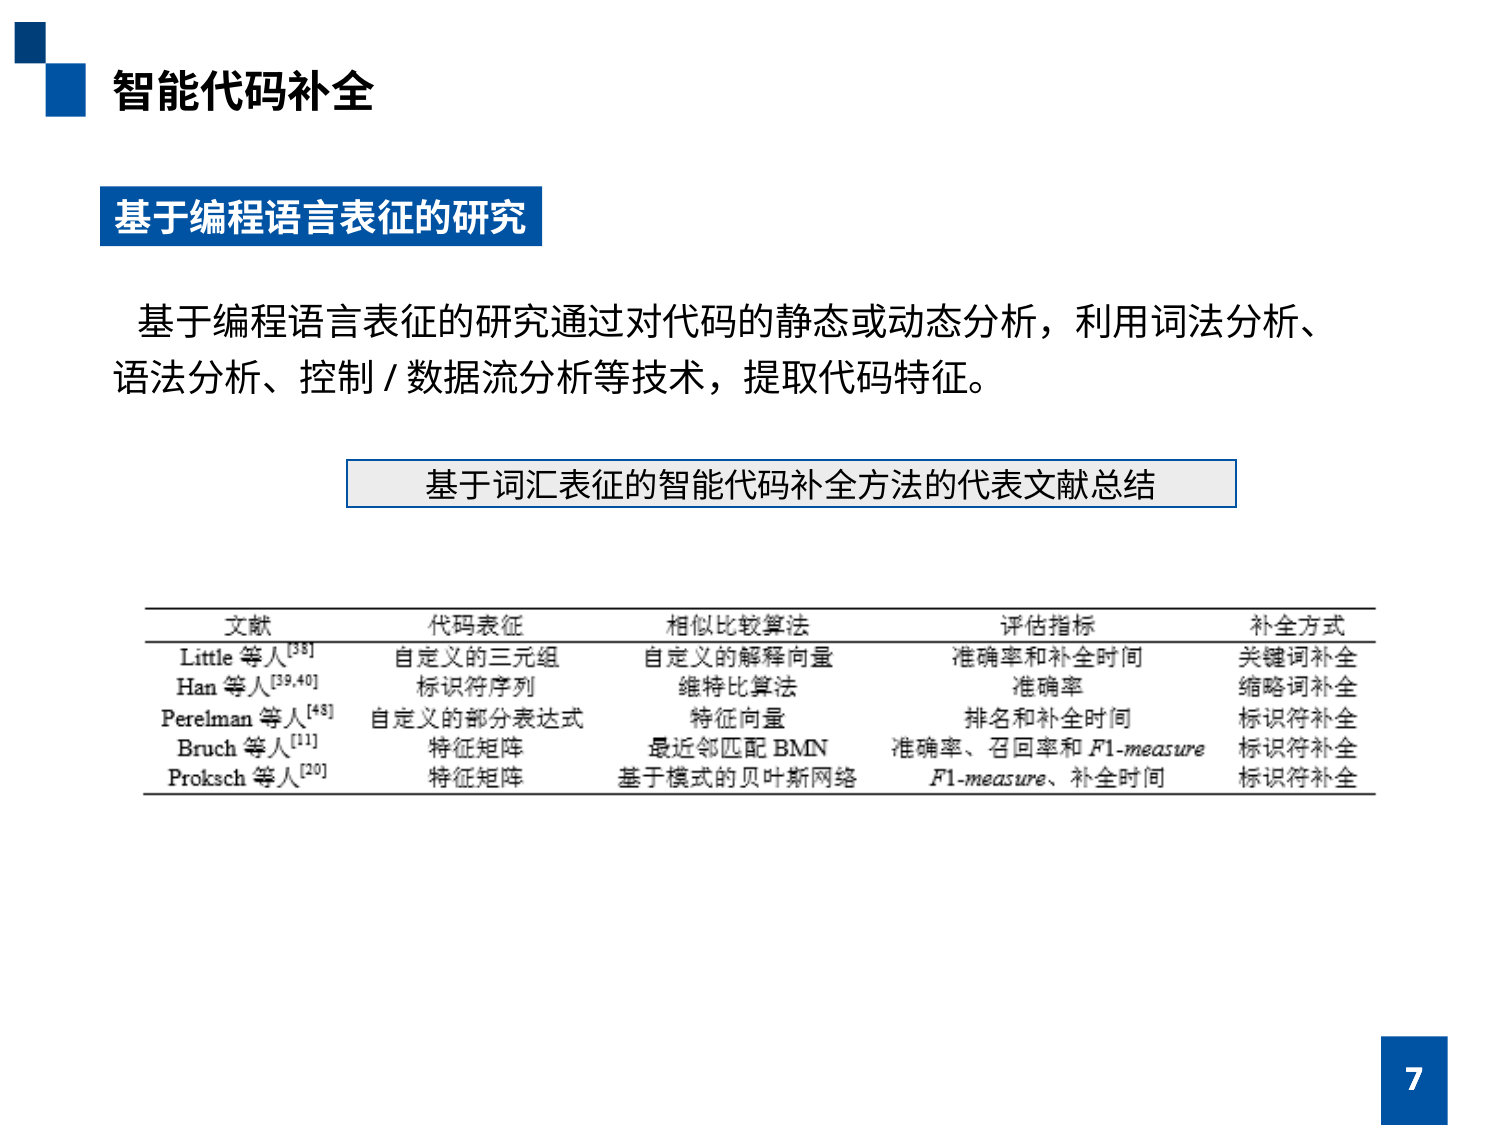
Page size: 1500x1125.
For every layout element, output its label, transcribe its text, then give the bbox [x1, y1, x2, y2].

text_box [127, 460, 1456, 508]
text_box 基于编程语言表征的研究 [100, 186, 543, 247]
picture [127, 597, 1415, 814]
text_box 智能代码补全 [97, 56, 763, 125]
text_box 7 [1328, 1050, 1500, 1111]
text_box 基于编程语言表征的研究通过对代码的静态或动态分析，利用词法分析、语法分析、控制/数据流分析等技术，提取代码特征。 [97, 279, 1389, 407]
